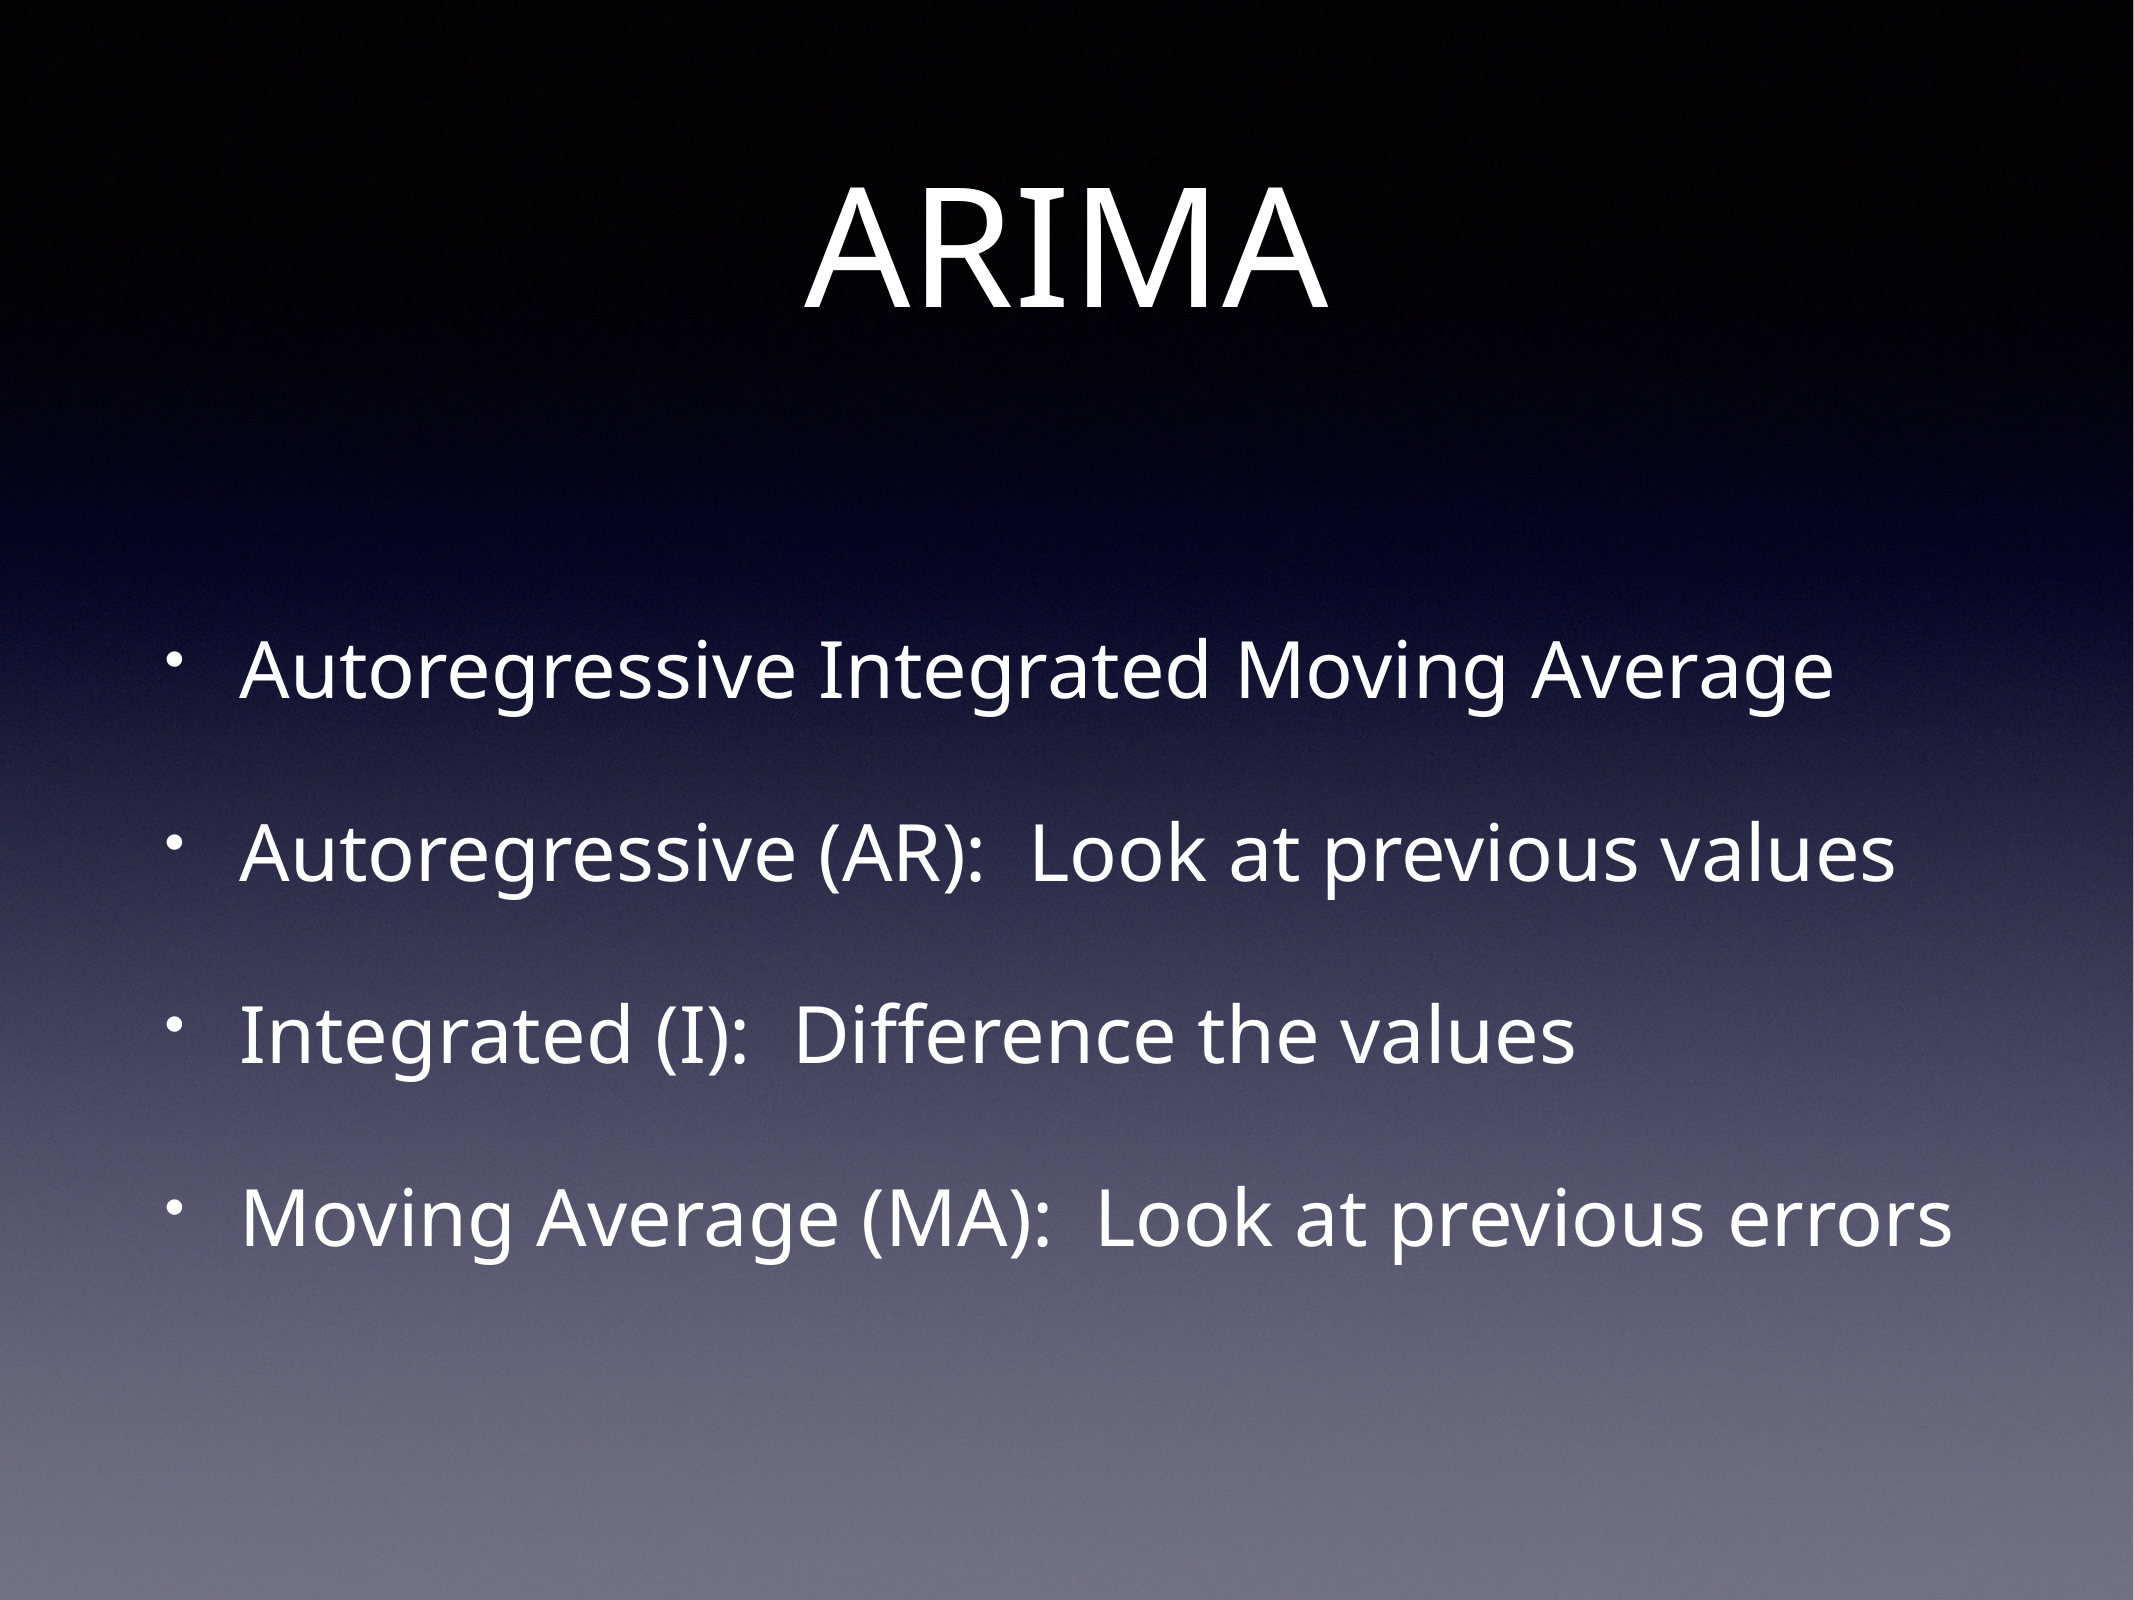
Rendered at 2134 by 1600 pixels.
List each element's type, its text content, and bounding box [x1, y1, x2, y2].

picture [0, 0, 2134, 1600]
title ARIMA [155, 66, 1978, 416]
list Autoregressive Integrated Moving Average Autoregressive (AR): Look at previous values Integrated (I): Difference the values Moving Average (MA): Look at previous errors [155, 424, 1978, 1457]
